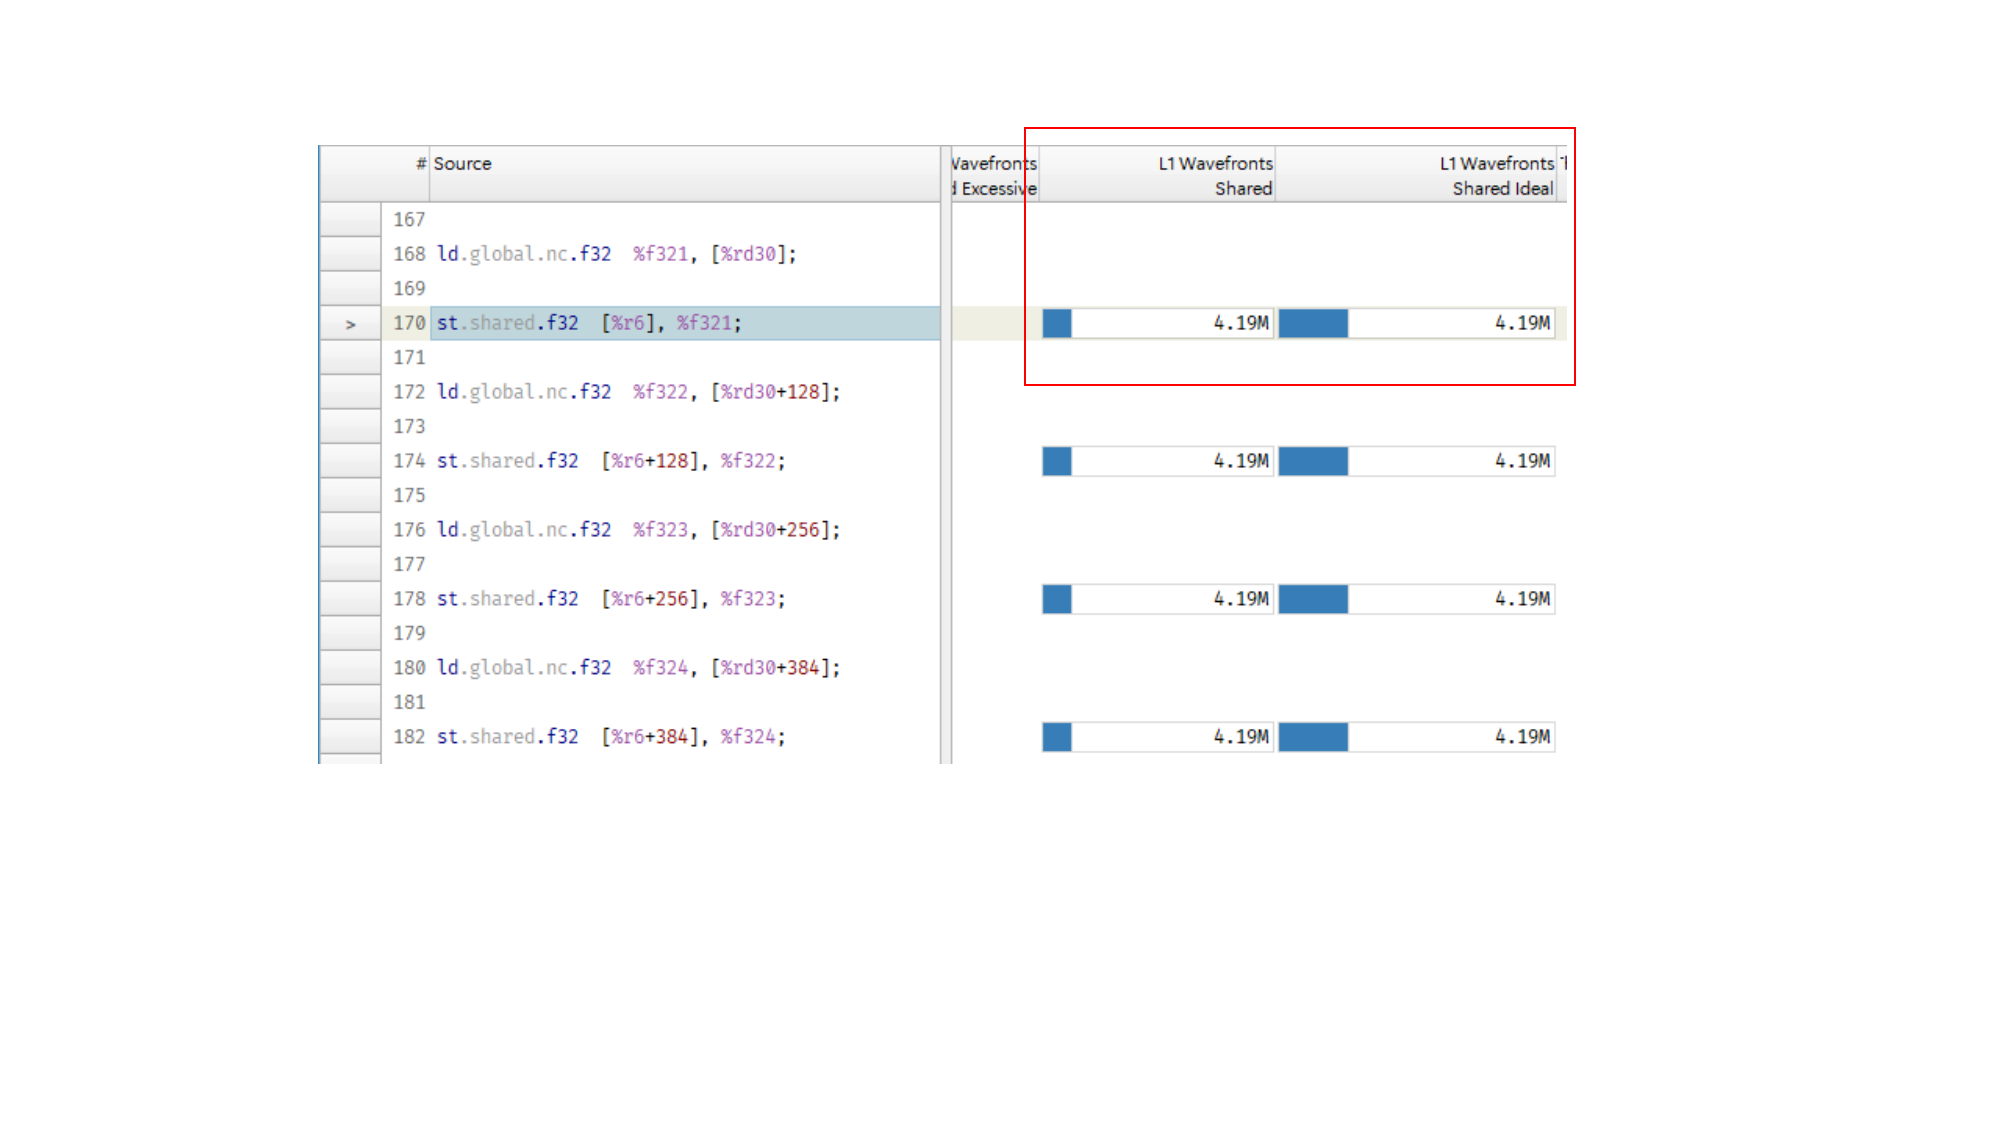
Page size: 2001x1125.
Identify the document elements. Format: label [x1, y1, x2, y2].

picture [318, 145, 1567, 764]
text_box [1024, 127, 1576, 386]
